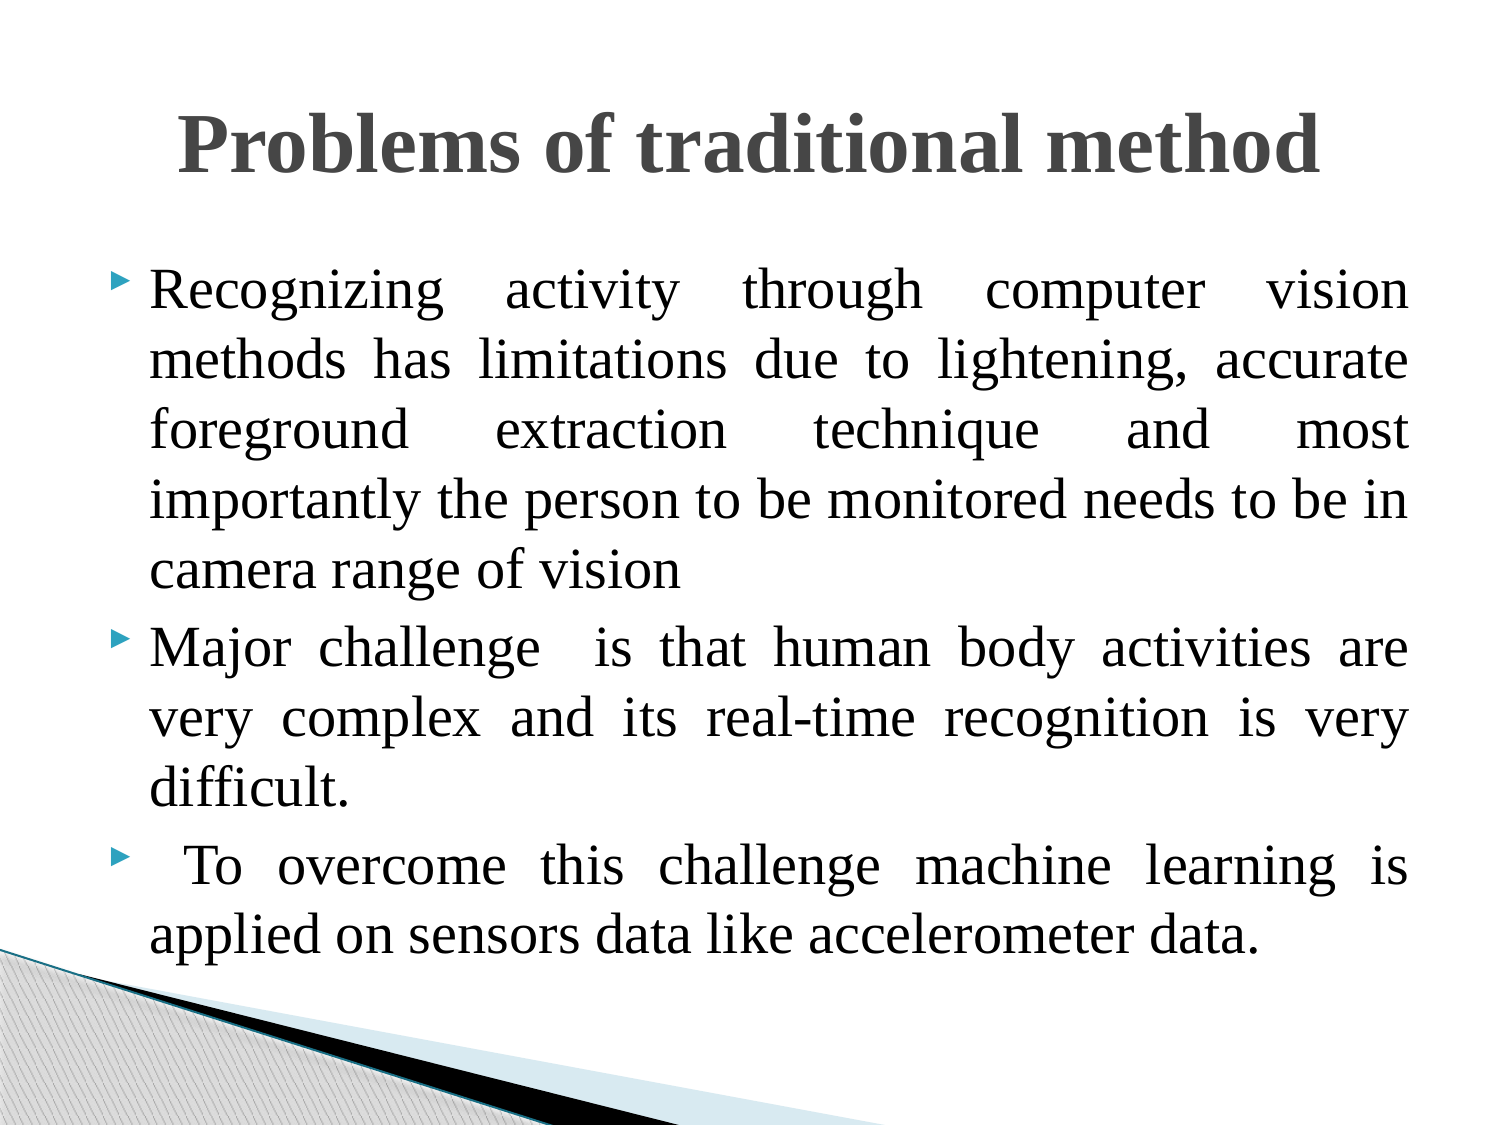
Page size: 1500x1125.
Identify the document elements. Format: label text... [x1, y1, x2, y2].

title Problems of traditional method [75, 45, 1425, 233]
list Recognizing activity through computer vision methods has limitations due to lightening, accurate foreground extraction technique and most importantly the person to be monitored needs to be in camera range of vision Major challenge is that human body activities are very complex and its real-time recognition is very difficult. To overcome this challenge machine learning is applied on sensors data like accelerometer data. [75, 243, 1425, 986]
